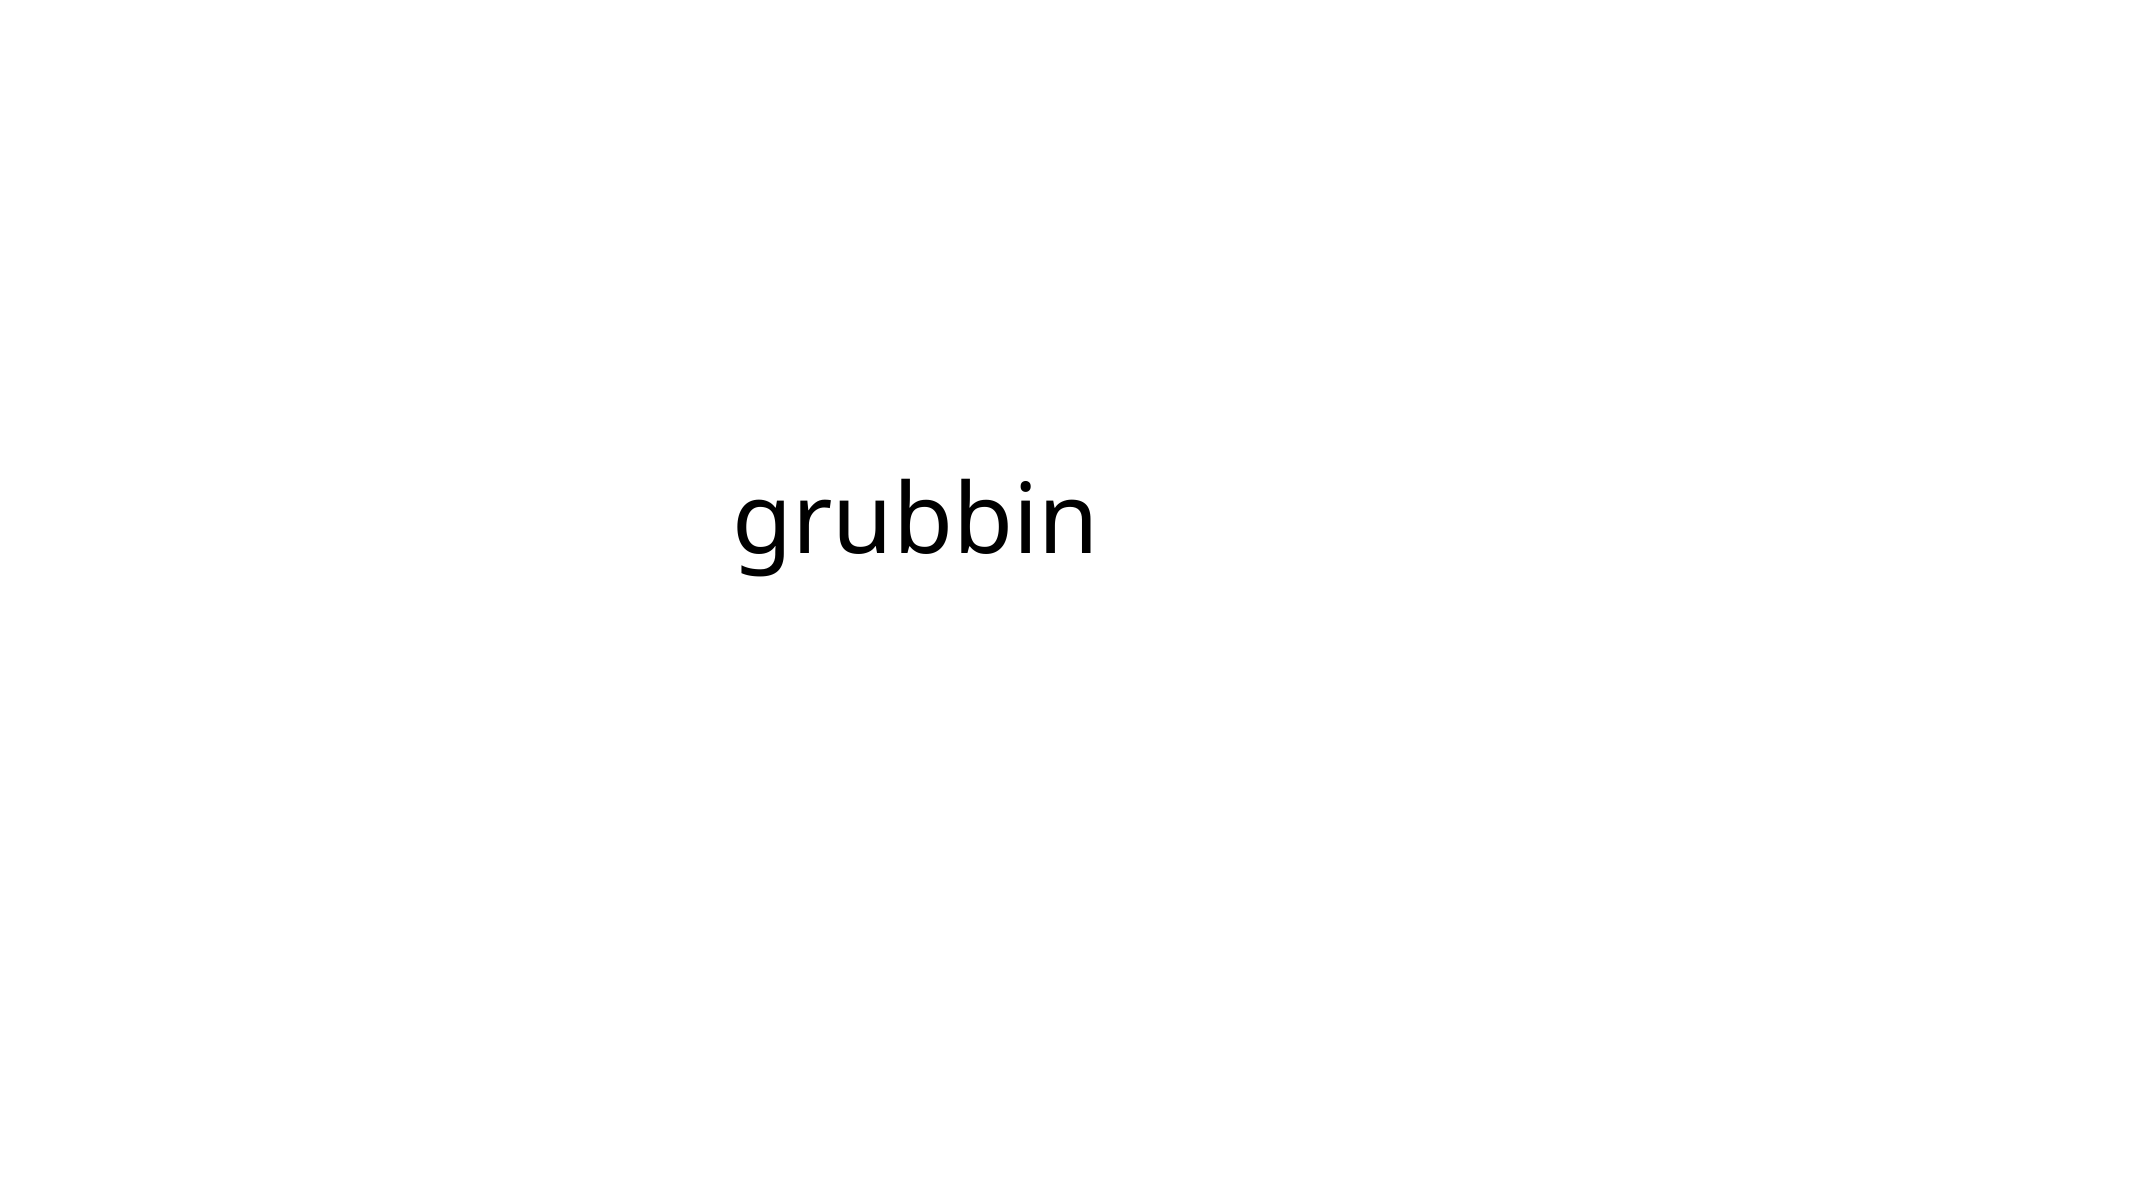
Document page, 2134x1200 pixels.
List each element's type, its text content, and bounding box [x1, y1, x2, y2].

title grubbin [717, 332, 1987, 712]
